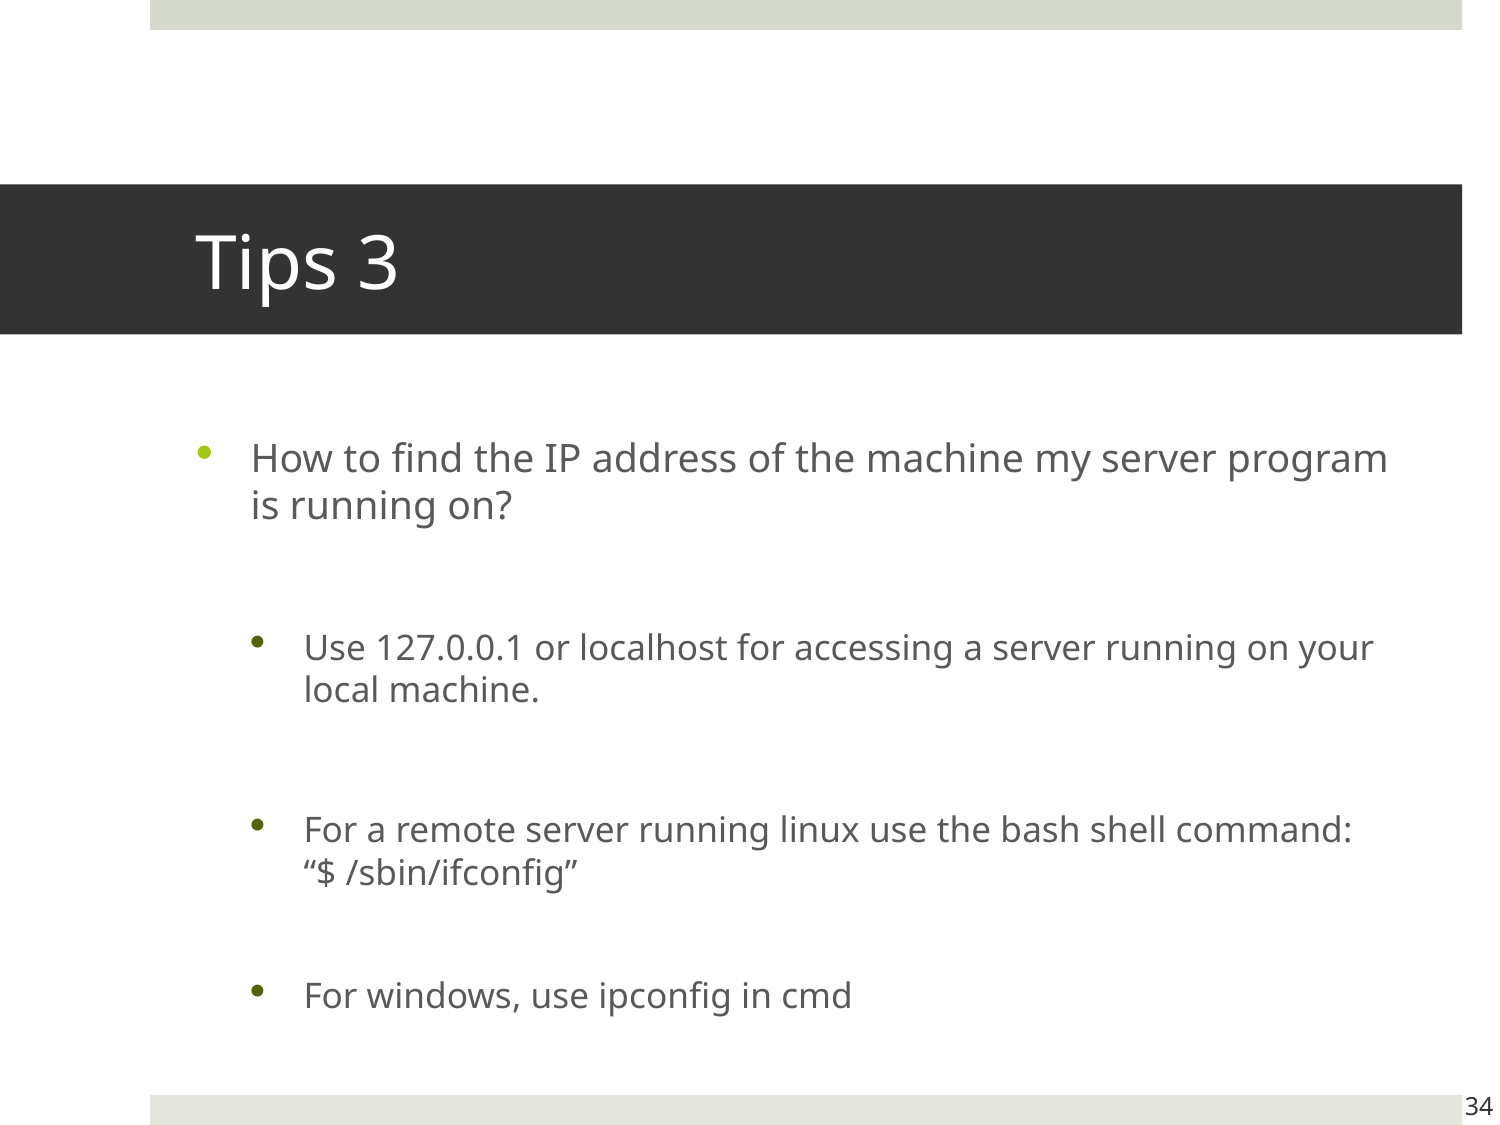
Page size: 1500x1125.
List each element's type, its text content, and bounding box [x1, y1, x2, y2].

title Tips 3 [0, 184, 1463, 335]
slide_number 34 [1441, 1077, 1500, 1125]
list How to find the IP address of the machine my server program is running on? Use 127.0.0.1 or localhost for accessing a server running on your local machine. For a remote server running linux use the bash shell command: “$ /sbin/ifconfig” For windows, use ipconfig in cmd [182, 425, 1432, 1028]
